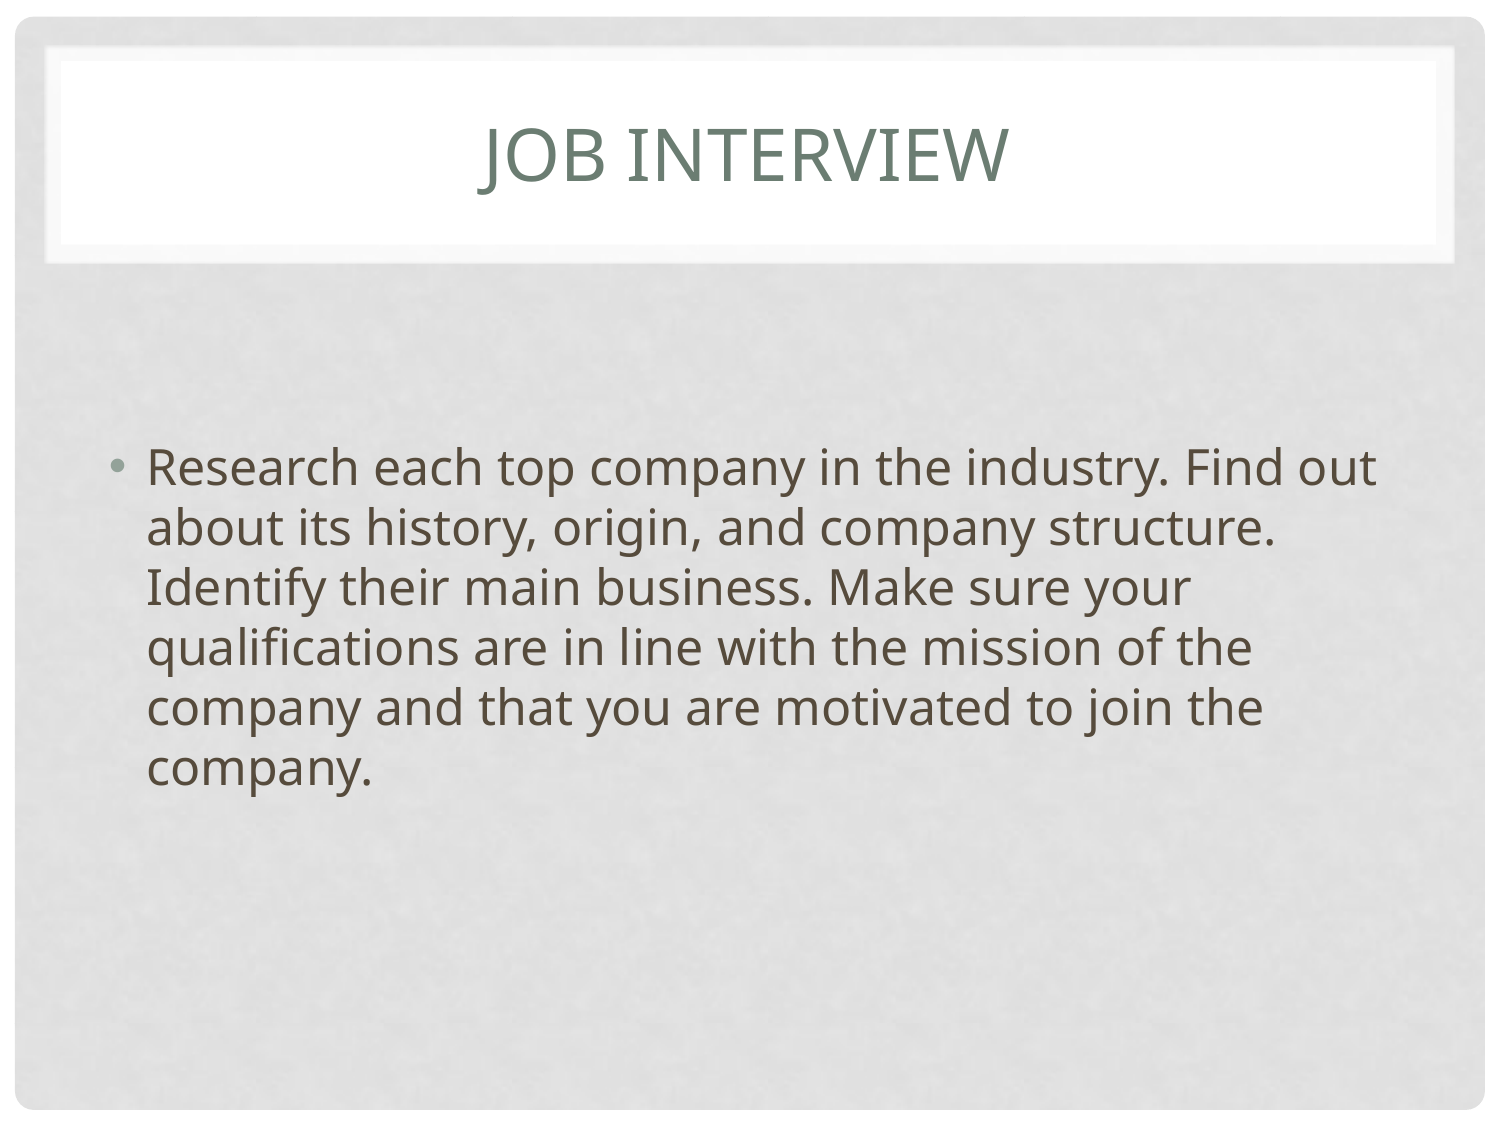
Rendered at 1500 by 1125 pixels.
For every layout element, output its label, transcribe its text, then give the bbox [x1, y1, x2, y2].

list Research each top company in the industry. Find out about its history, origin, and company structure. Identify their main business. Make sure your qualifications are in line with the mission of the company and that you are motivated to join the company. [75, 287, 1425, 1005]
title Job interview [69, 66, 1425, 238]
